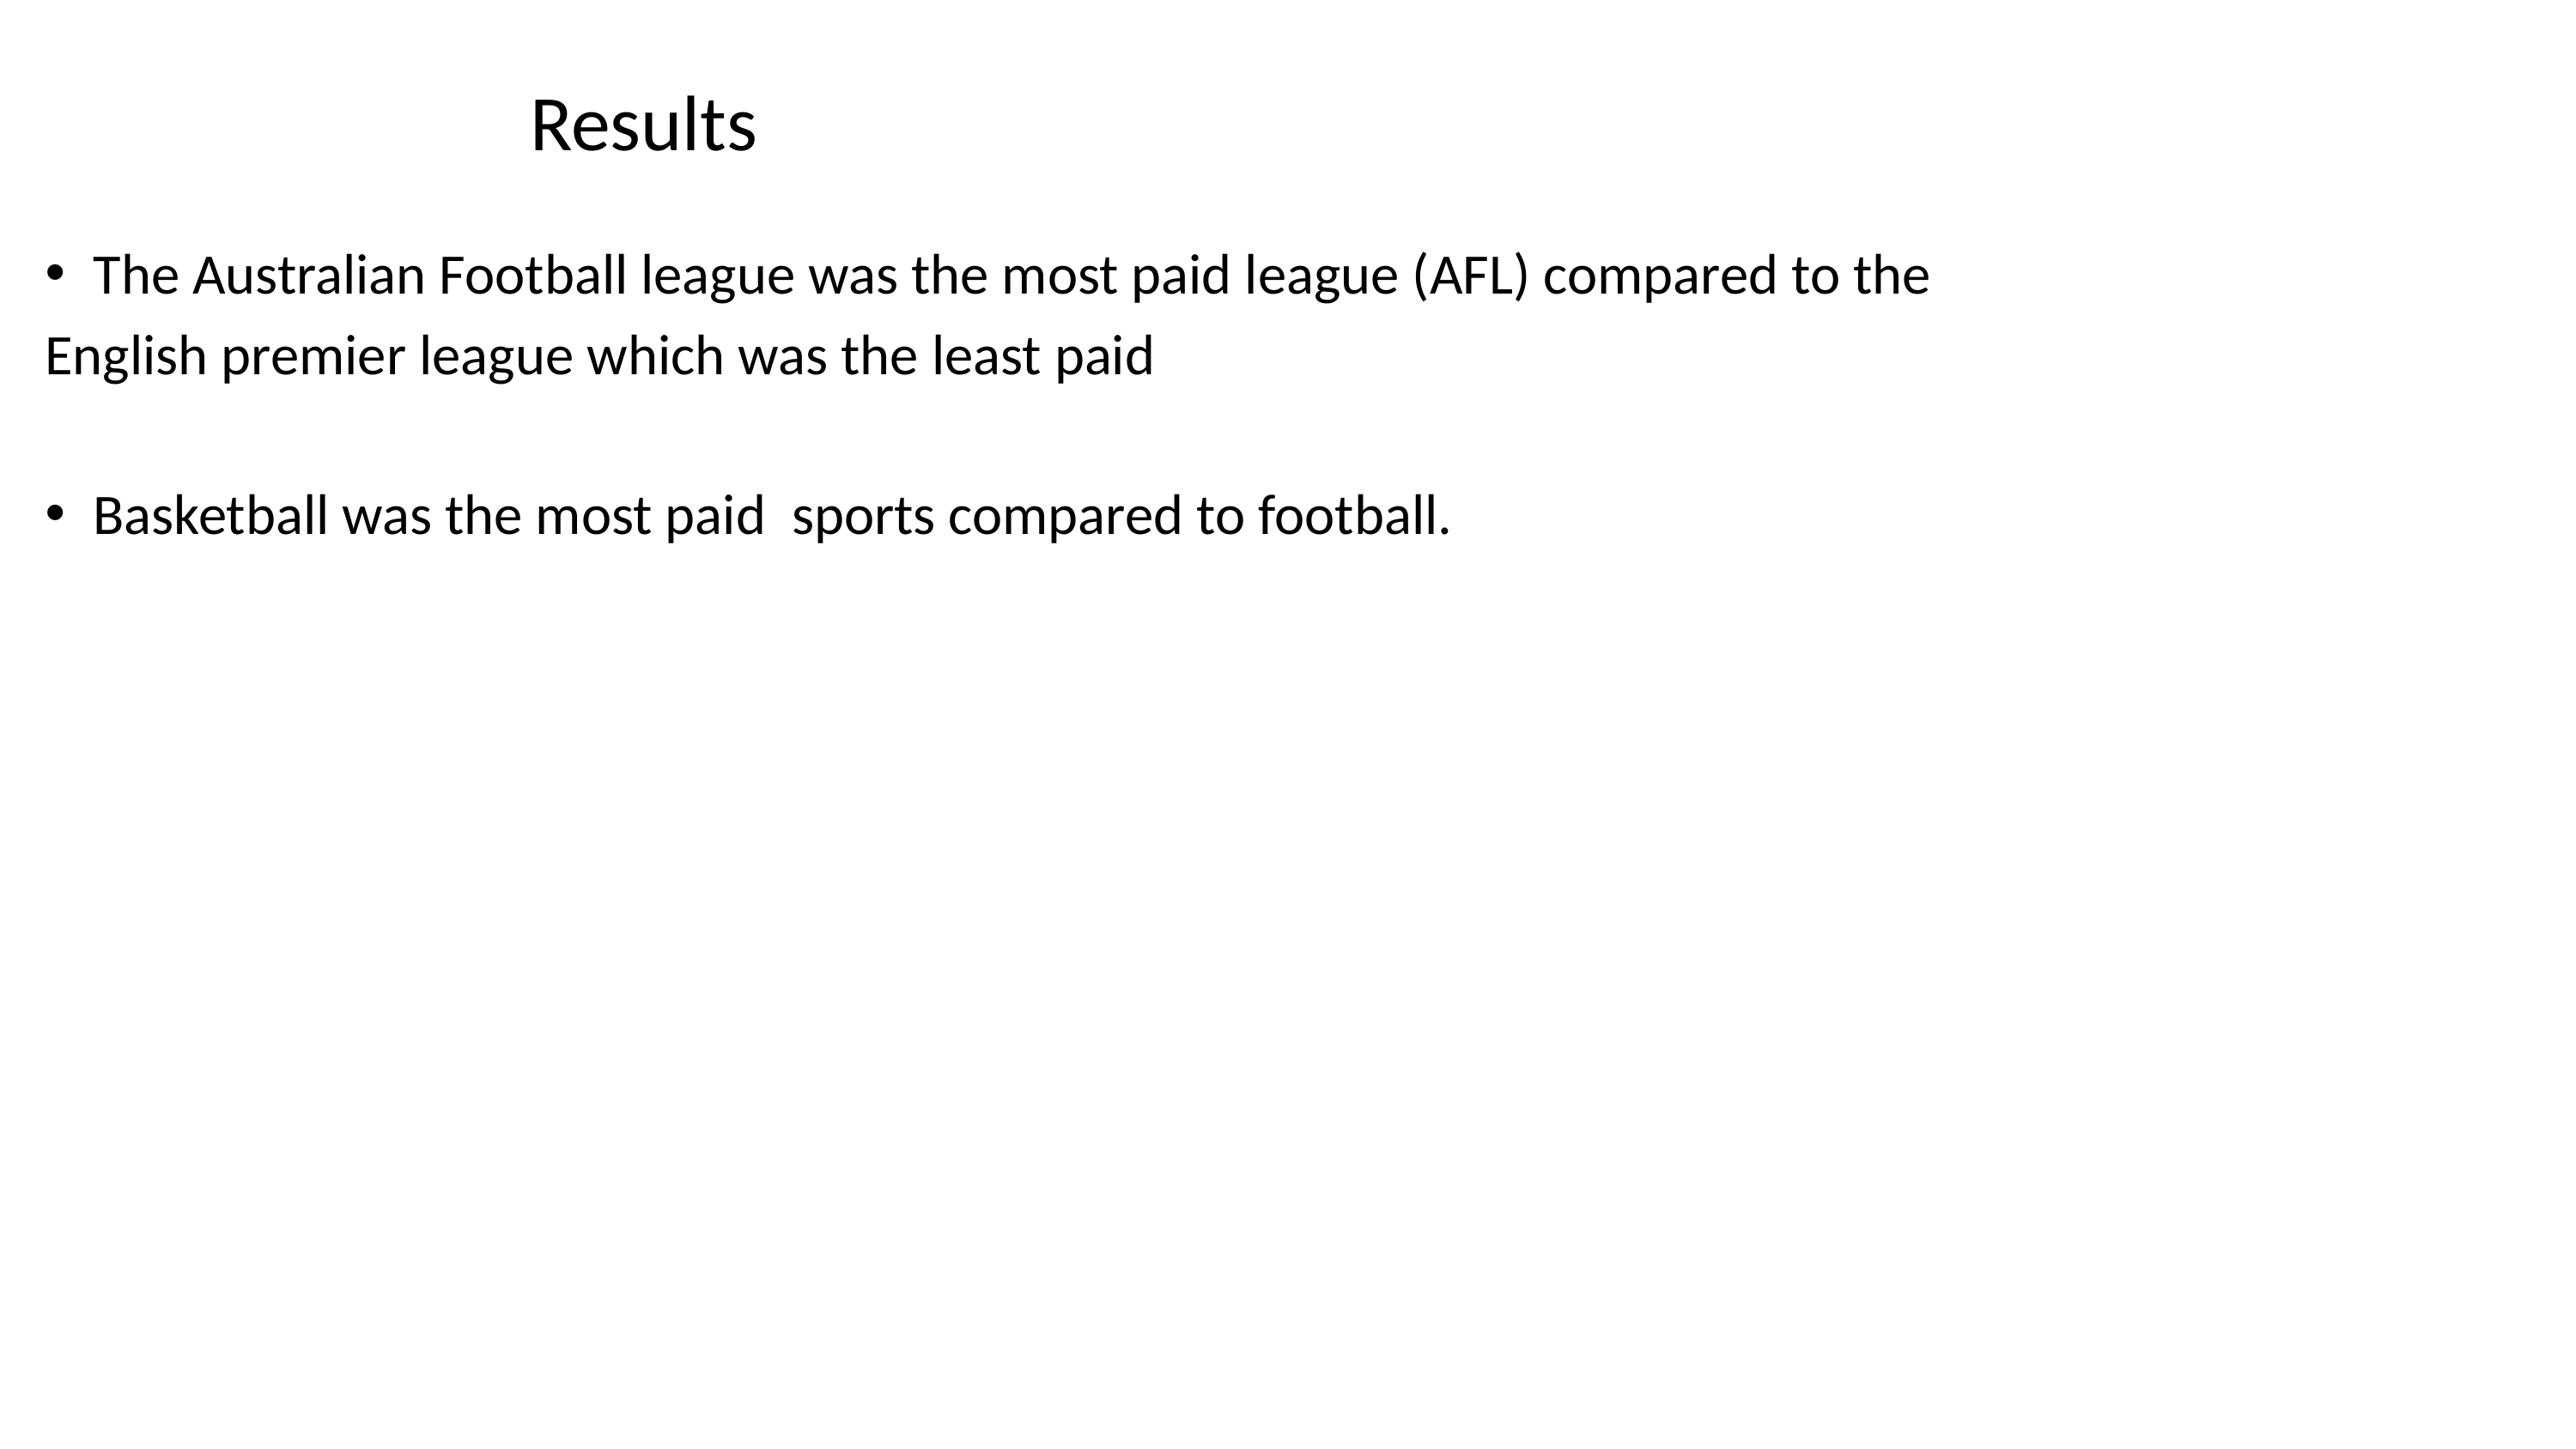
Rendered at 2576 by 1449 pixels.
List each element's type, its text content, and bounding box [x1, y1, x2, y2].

list The Australian Football league was the most paid league (AFL) compared to the English premier league which was the least paid Basketball was the most paid sports compared to football. [32, 230, 2072, 1299]
title Results [64, 39, 1224, 200]
